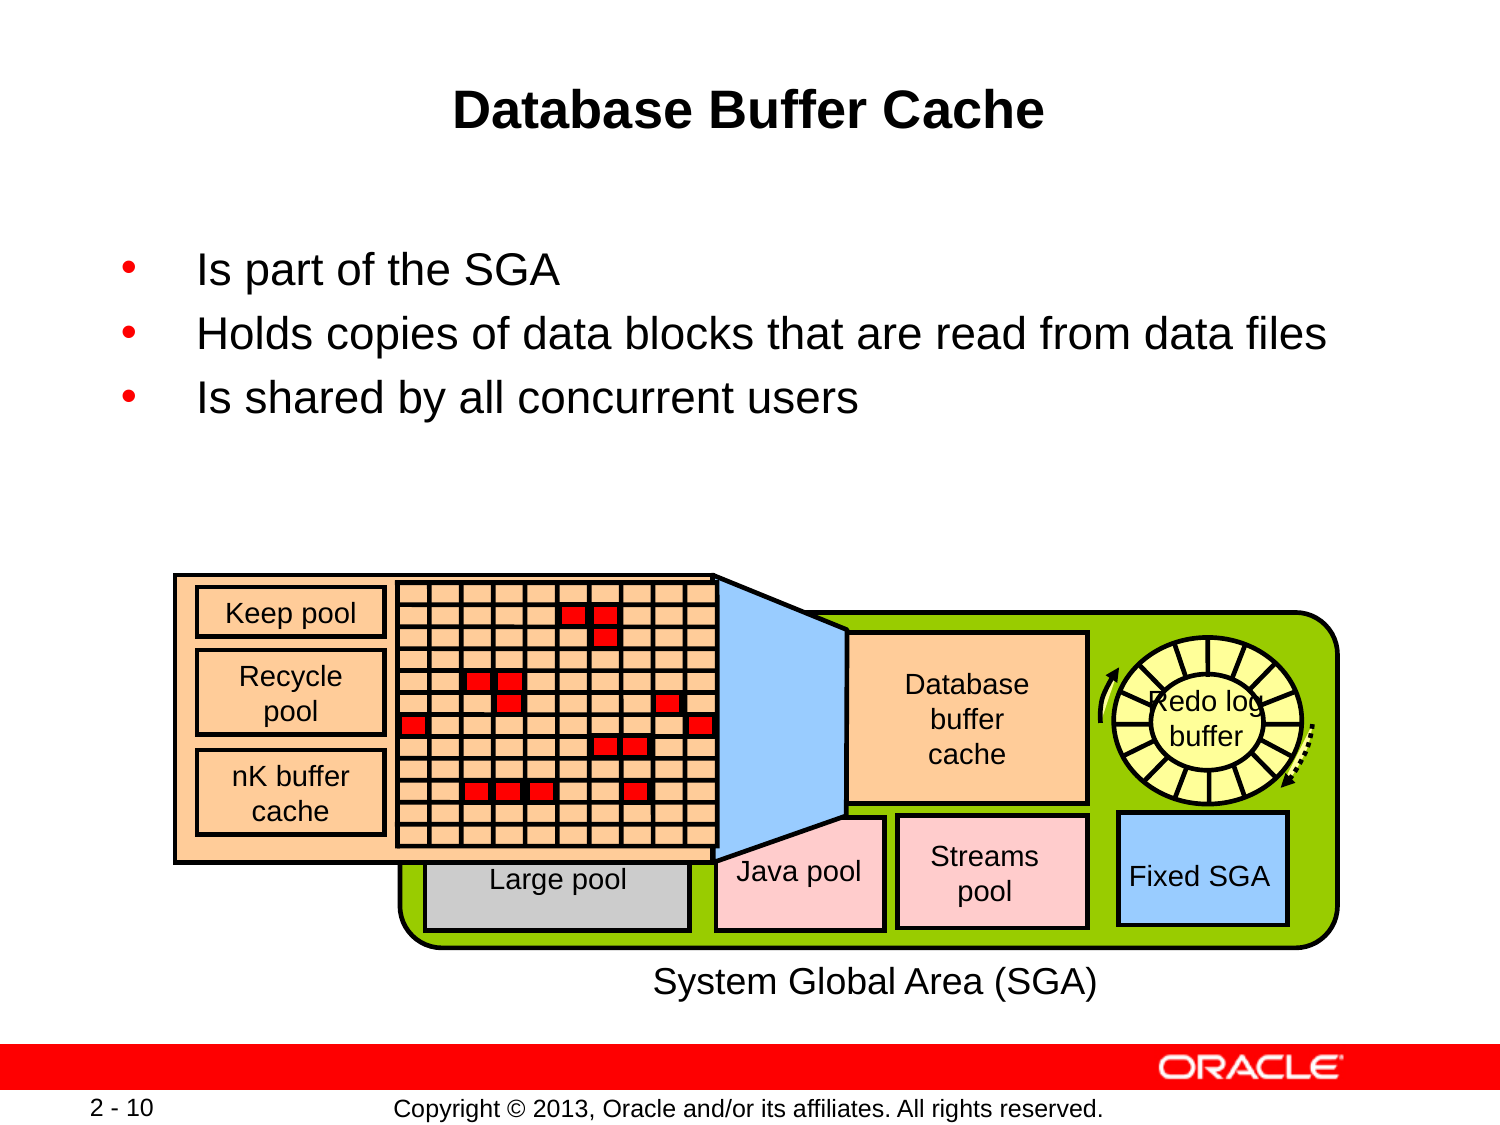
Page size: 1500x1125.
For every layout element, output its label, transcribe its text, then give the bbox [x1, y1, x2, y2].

text_box Database buffer cache [847, 632, 1088, 804]
text_box [769, 817, 885, 844]
text_box [399, 612, 1338, 948]
list Is part of the SGA Holds copies of data blocks that are read from data files Is shared by all concurrent users [99, 237, 1399, 525]
text_box Large pool [452, 855, 665, 903]
text_box [712, 574, 848, 863]
text_box [897, 815, 1088, 929]
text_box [1099, 637, 1313, 805]
text_box System Global Area (SGA) [637, 949, 1114, 1010]
text_box Recycle pool [197, 649, 385, 735]
text_box Streams pool [891, 830, 1079, 915]
text_box nK buffer cache [197, 749, 385, 835]
text_box [1118, 813, 1288, 849]
text_box [1118, 900, 1288, 925]
text_box [716, 895, 885, 931]
text_box Java pool [711, 844, 887, 895]
title Database Buffer Cache [99, 72, 1399, 216]
text_box Fixed SGA [1111, 849, 1288, 900]
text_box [396, 582, 718, 847]
picture [0, 1044, 1500, 1090]
text_box [424, 863, 690, 931]
text_box Keep pool [197, 586, 385, 637]
text_box [174, 574, 712, 863]
